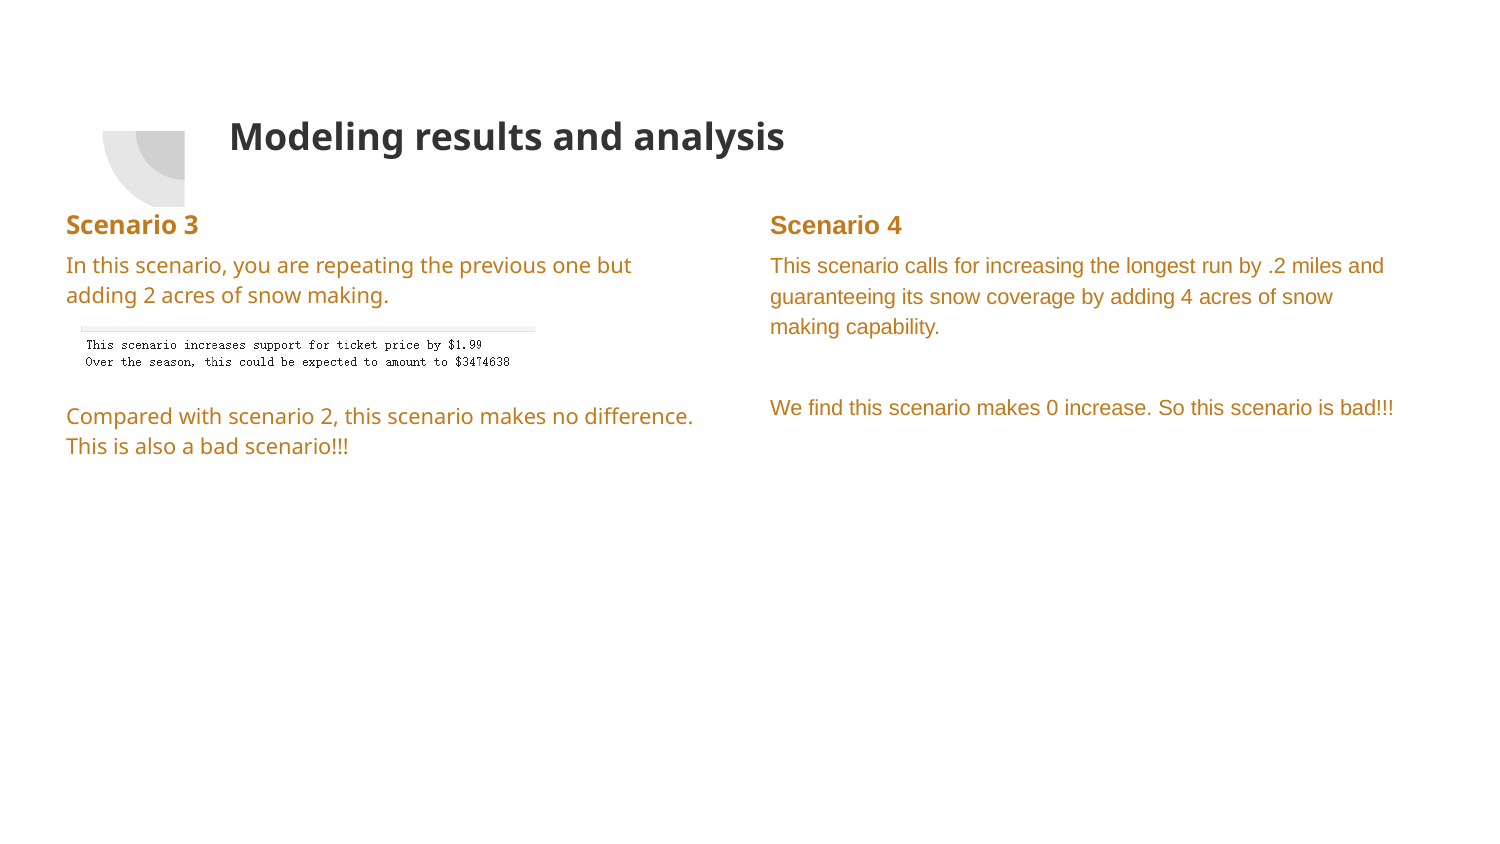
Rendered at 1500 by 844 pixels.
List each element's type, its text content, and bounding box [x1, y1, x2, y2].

text_box Scenario 4 This scenario calls for increasing the longest run by .2 miles and guaranteeing its snow coverage by adding 4 acres of snow making capability. We find this scenario makes 0 increase. So this scenario is bad!!! [755, 189, 1455, 799]
list Scenario 3 In this scenario, you are repeating the previous one but adding 2 acres of snow making. Compared with scenario 2, this scenario makes no difference. This is also a bad scenario!!! [51, 189, 751, 799]
picture [79, 326, 536, 381]
title Modeling results and analysis [213, 98, 1368, 263]
